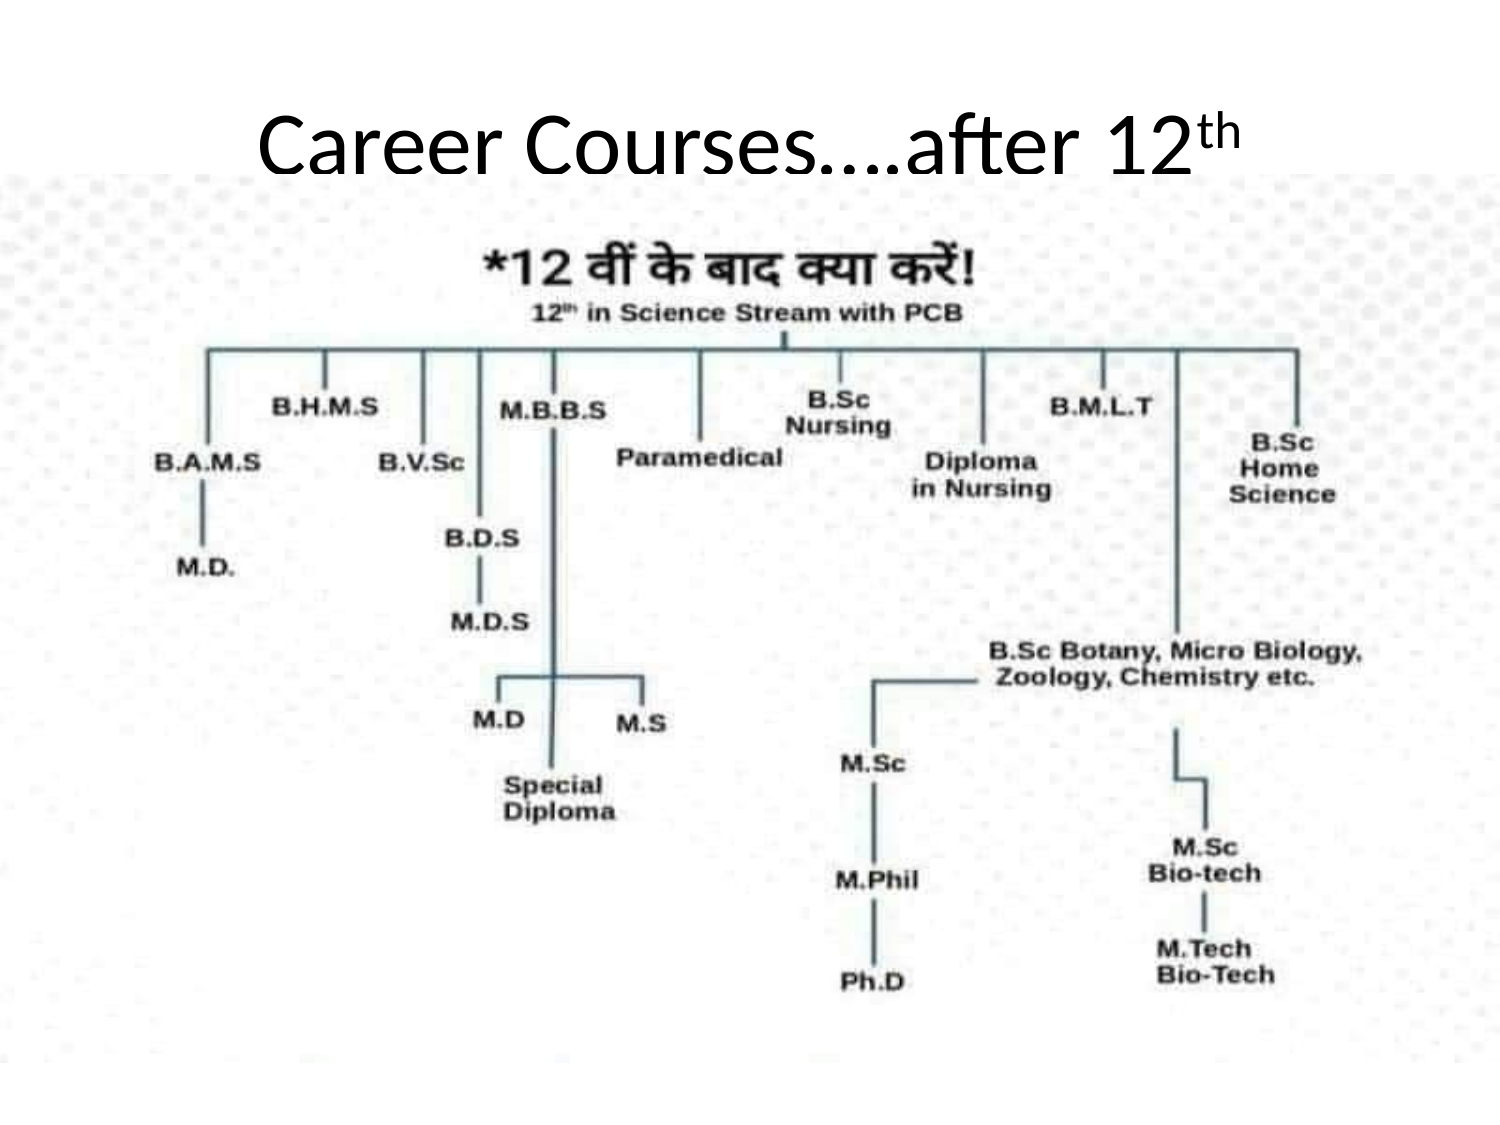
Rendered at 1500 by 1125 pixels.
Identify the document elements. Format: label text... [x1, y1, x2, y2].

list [0, 174, 1500, 1063]
title Career Courses….after 12th [75, 45, 1425, 173]
